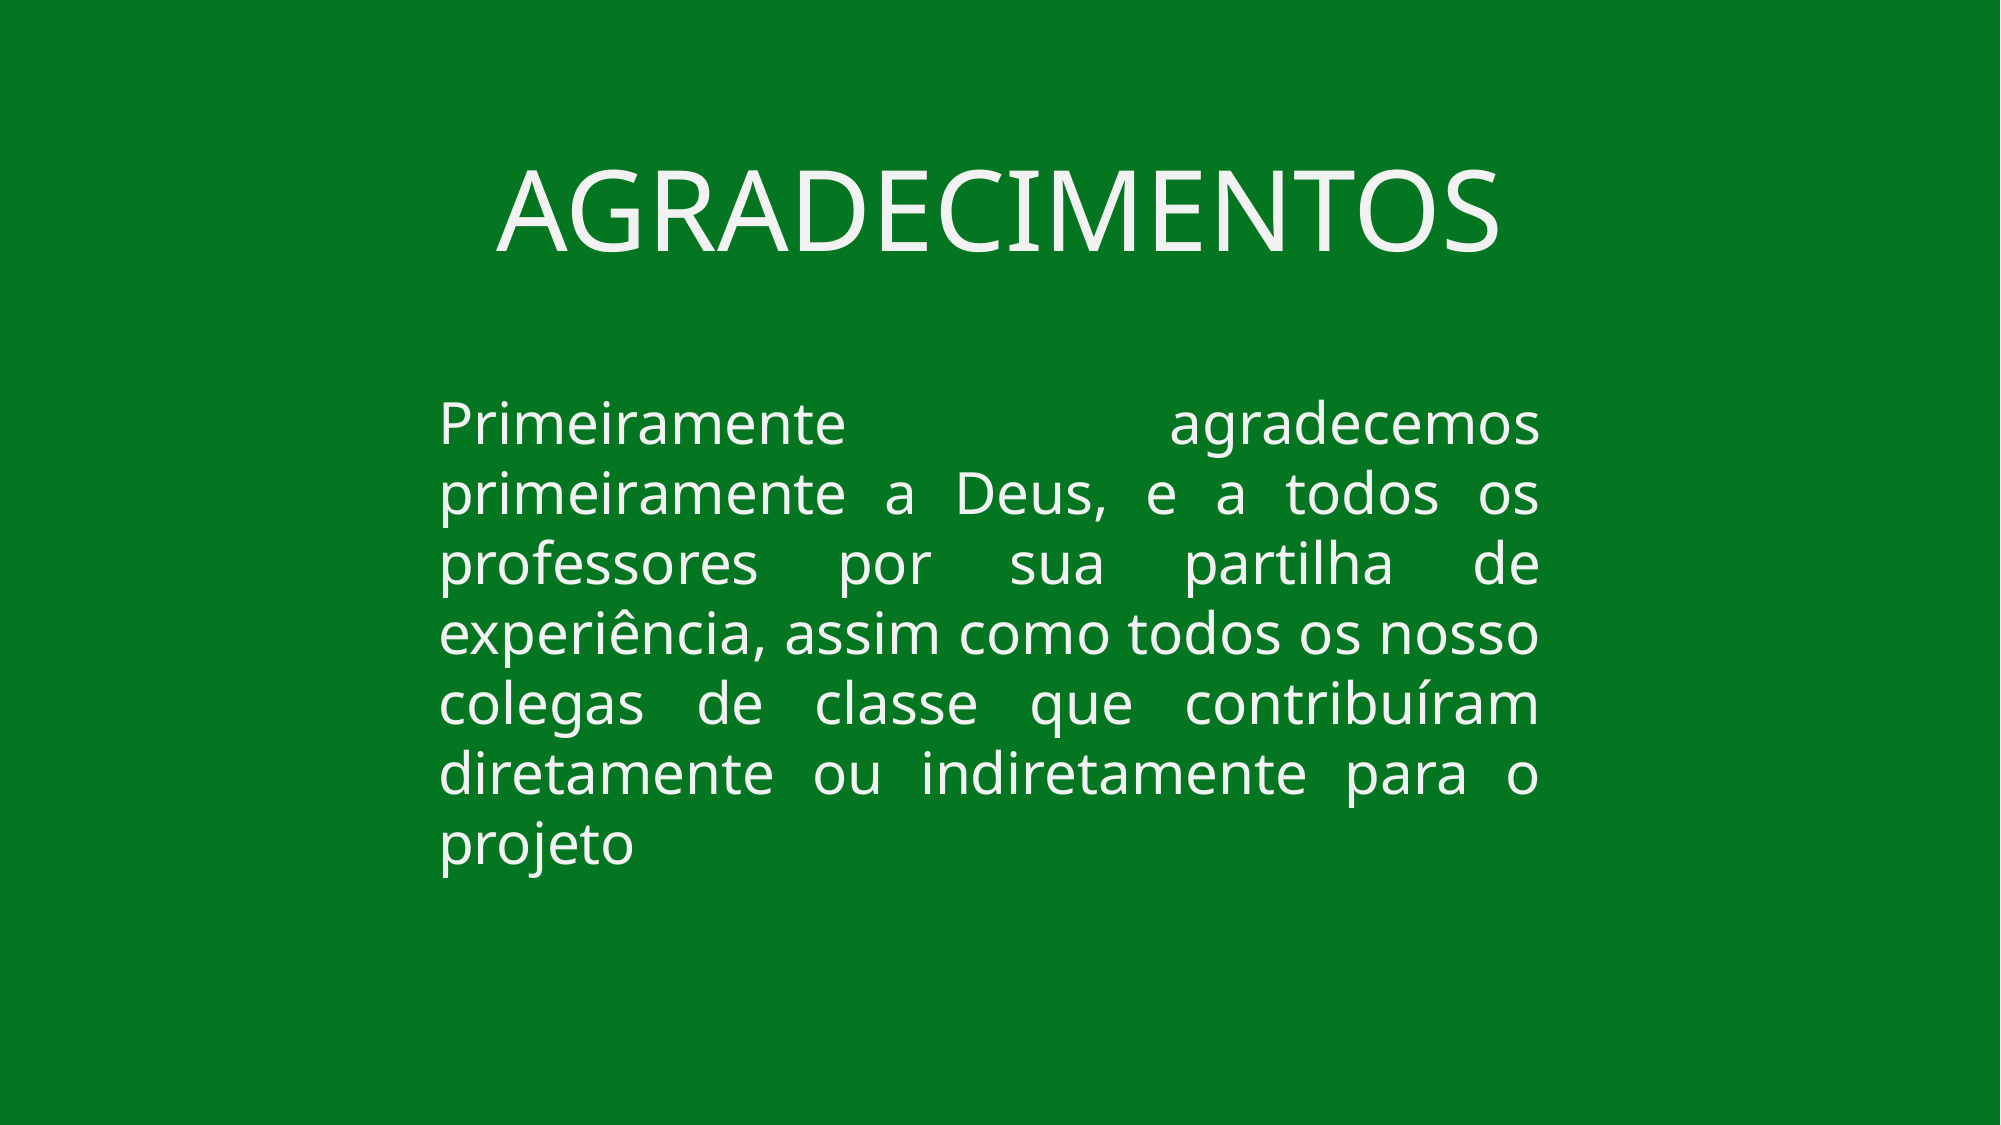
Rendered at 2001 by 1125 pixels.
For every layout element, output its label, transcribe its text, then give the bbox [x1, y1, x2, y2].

text_box AGRADECIMENTOS [0, 131, 2000, 282]
text_box Primeiramente agradecemos primeiramente a Deus, e a todos os professores por sua partilha de experiência, assim como todos os nosso colegas de classe que contribuíram diretamente ou indiretamente para o projeto [423, 378, 1556, 974]
